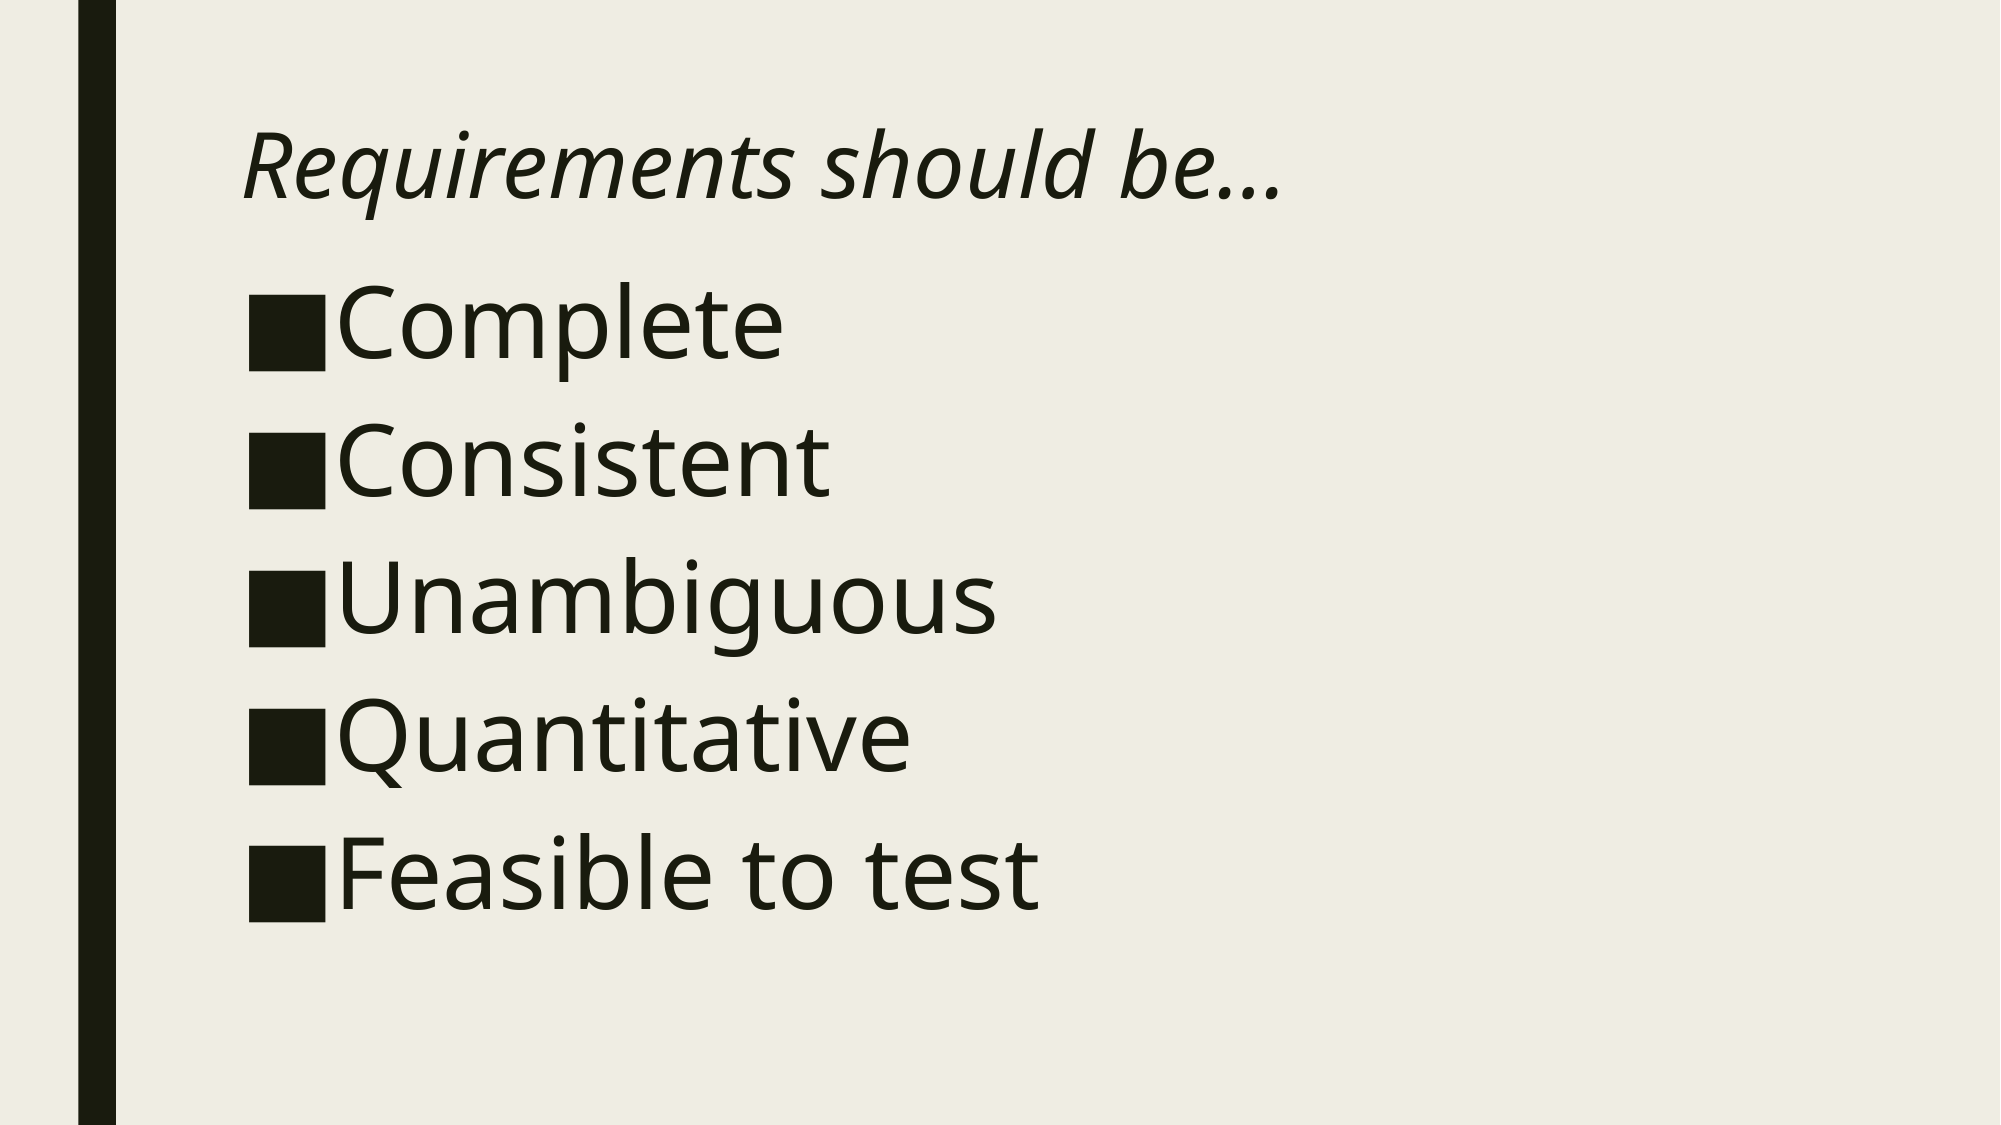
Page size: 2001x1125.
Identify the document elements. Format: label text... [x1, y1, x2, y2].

list Complete Consistent Unambiguous Quantitative Feasible to test [225, 260, 1800, 1058]
title Requirements should be… [225, 112, 1800, 260]
